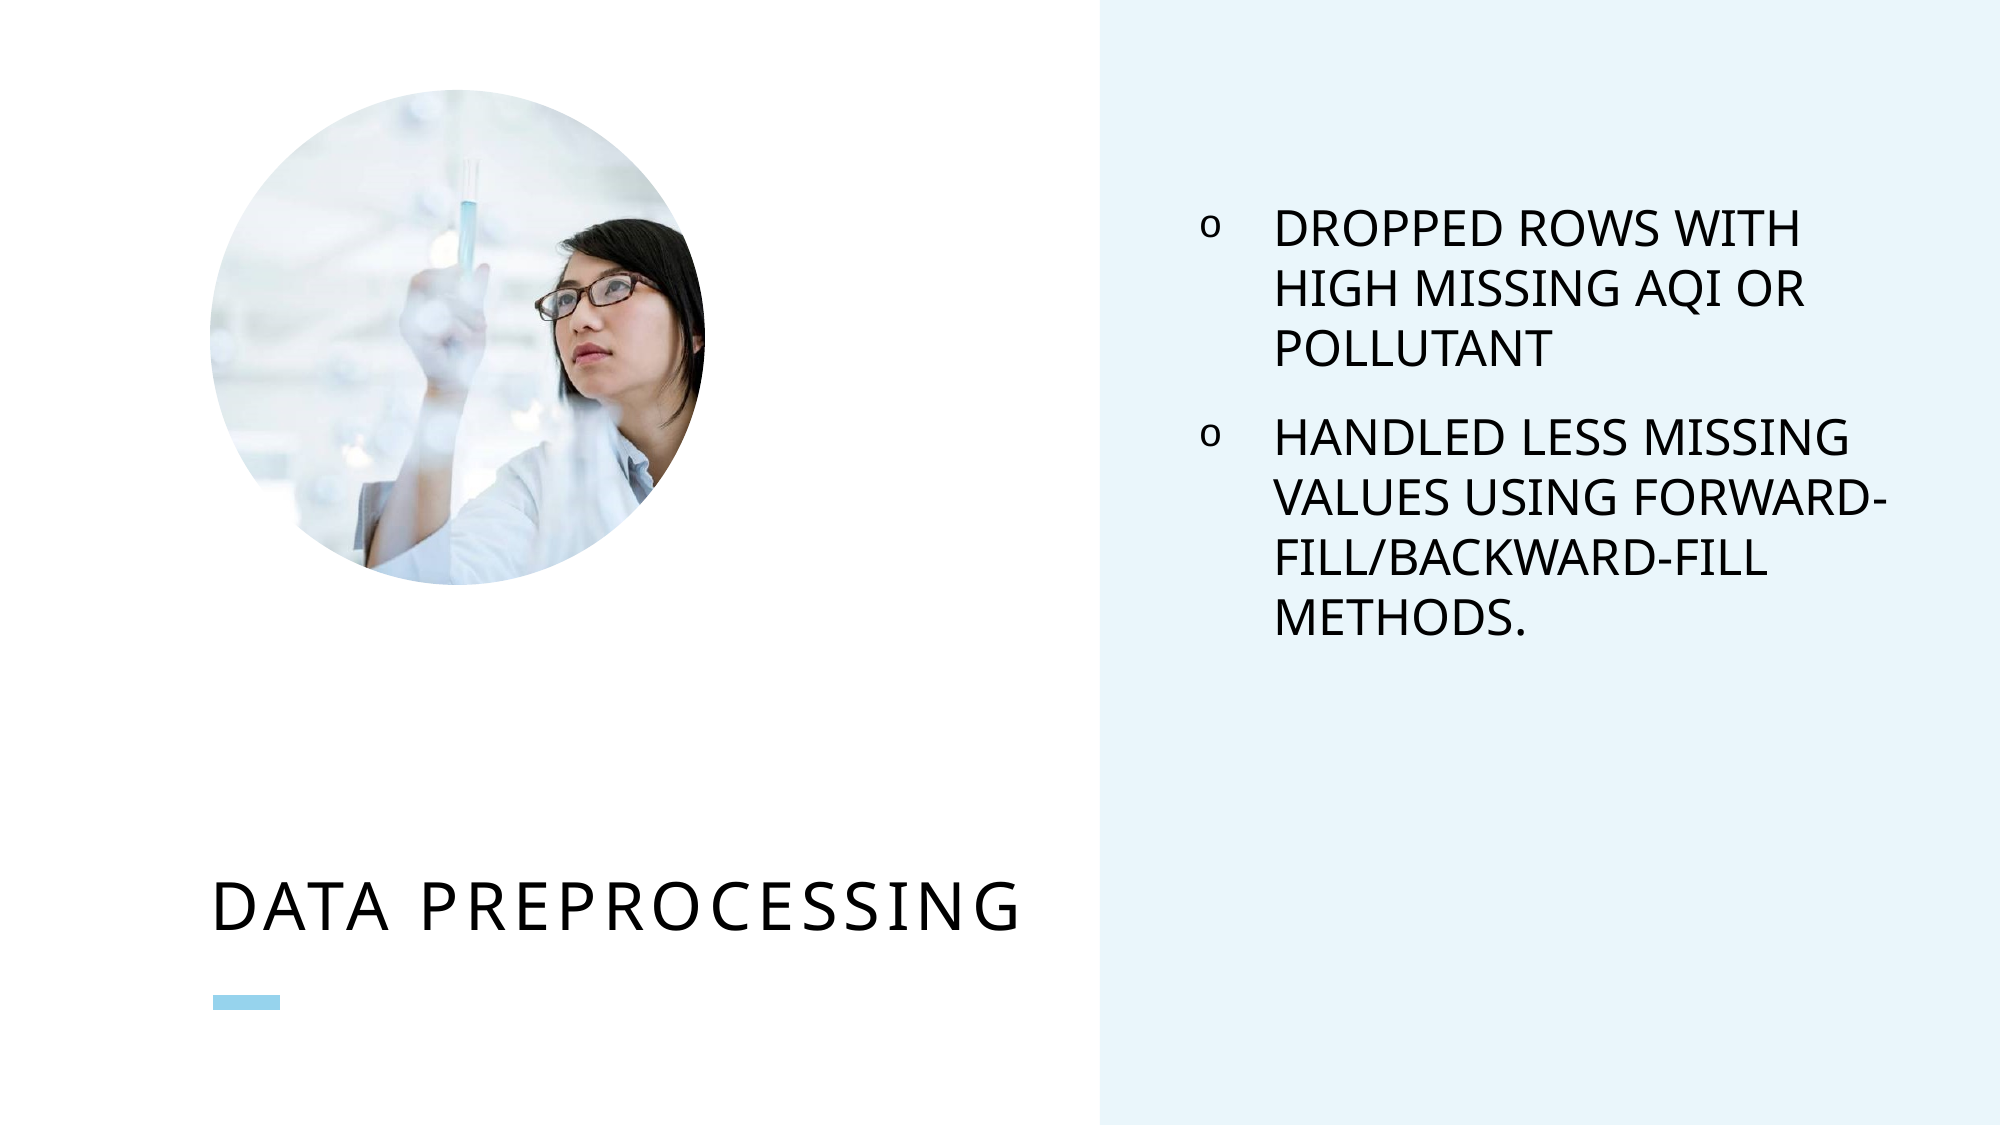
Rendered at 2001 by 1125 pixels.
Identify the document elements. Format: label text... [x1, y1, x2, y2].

list Dropped rows with HIGH missing AQI or pollutant Handled LESS missing values using forward-fill/backward-fill methods. [1183, 107, 1908, 743]
title Data Preprocessing [210, 645, 1035, 945]
picture [209, 89, 705, 585]
